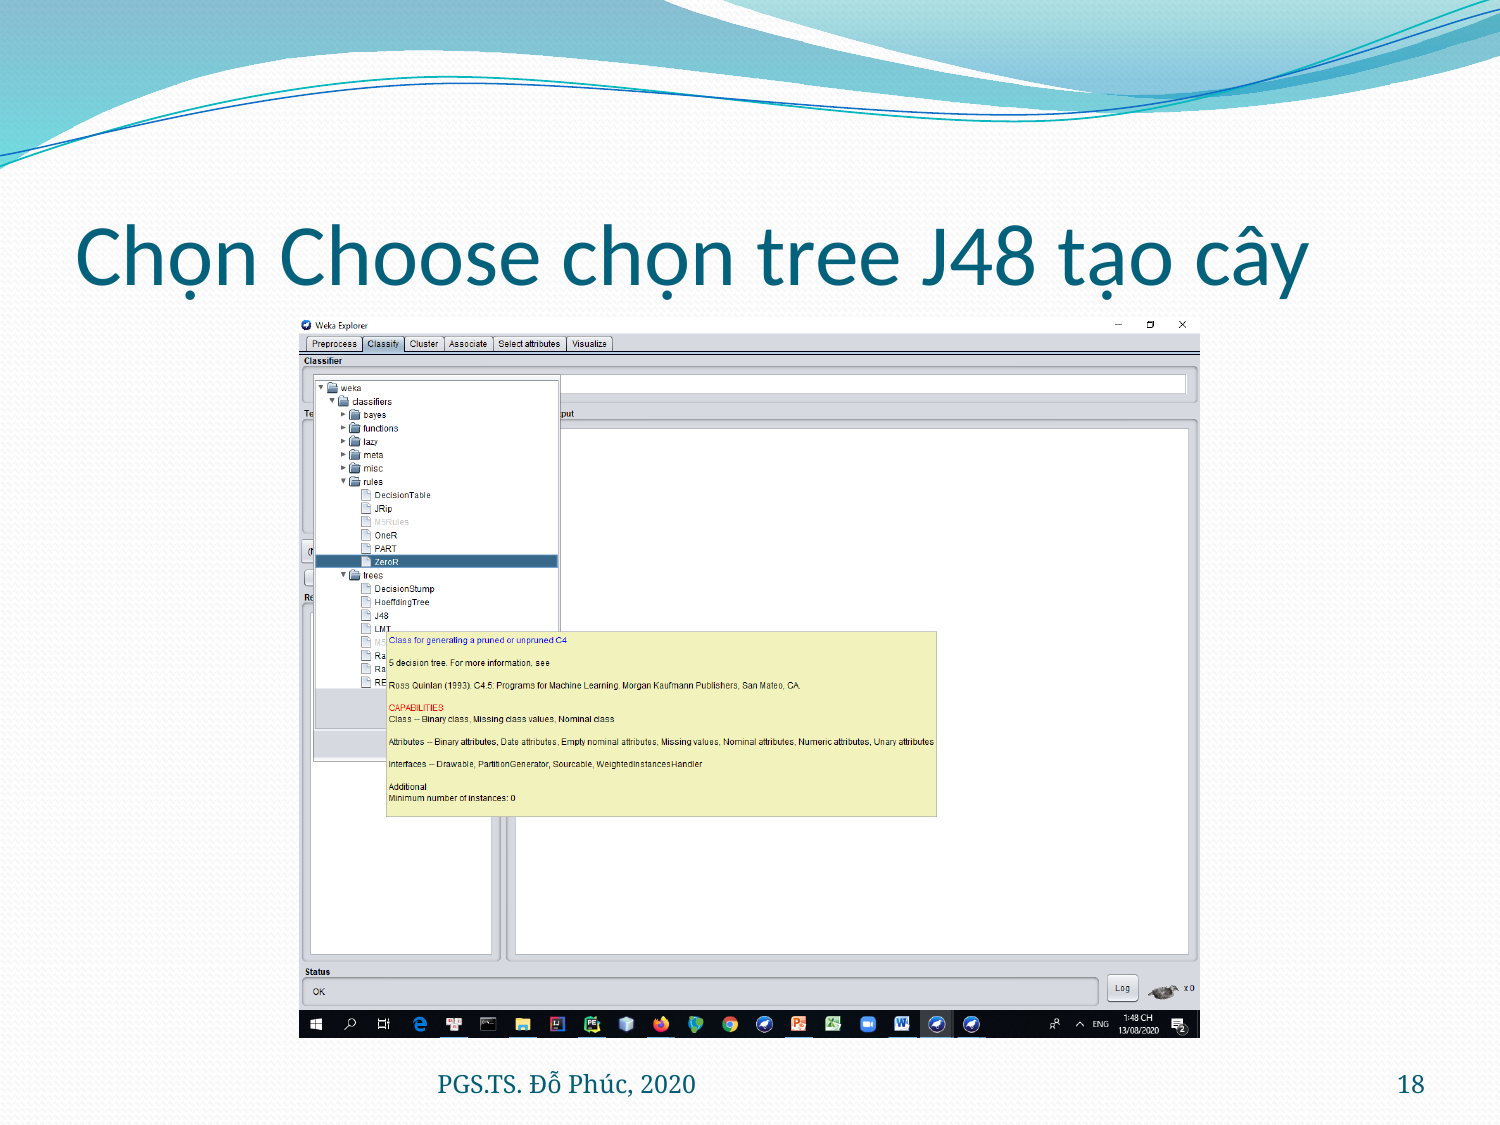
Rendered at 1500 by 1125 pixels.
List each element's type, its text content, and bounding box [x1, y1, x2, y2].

footer PGS.TS. Đỗ Phúc, 2020 [437, 1051, 988, 1103]
slide_number 18 [1299, 1042, 1425, 1103]
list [299, 317, 1201, 1038]
title Chọn Choose chọn tree J48 tạo cây [75, 115, 1425, 303]
